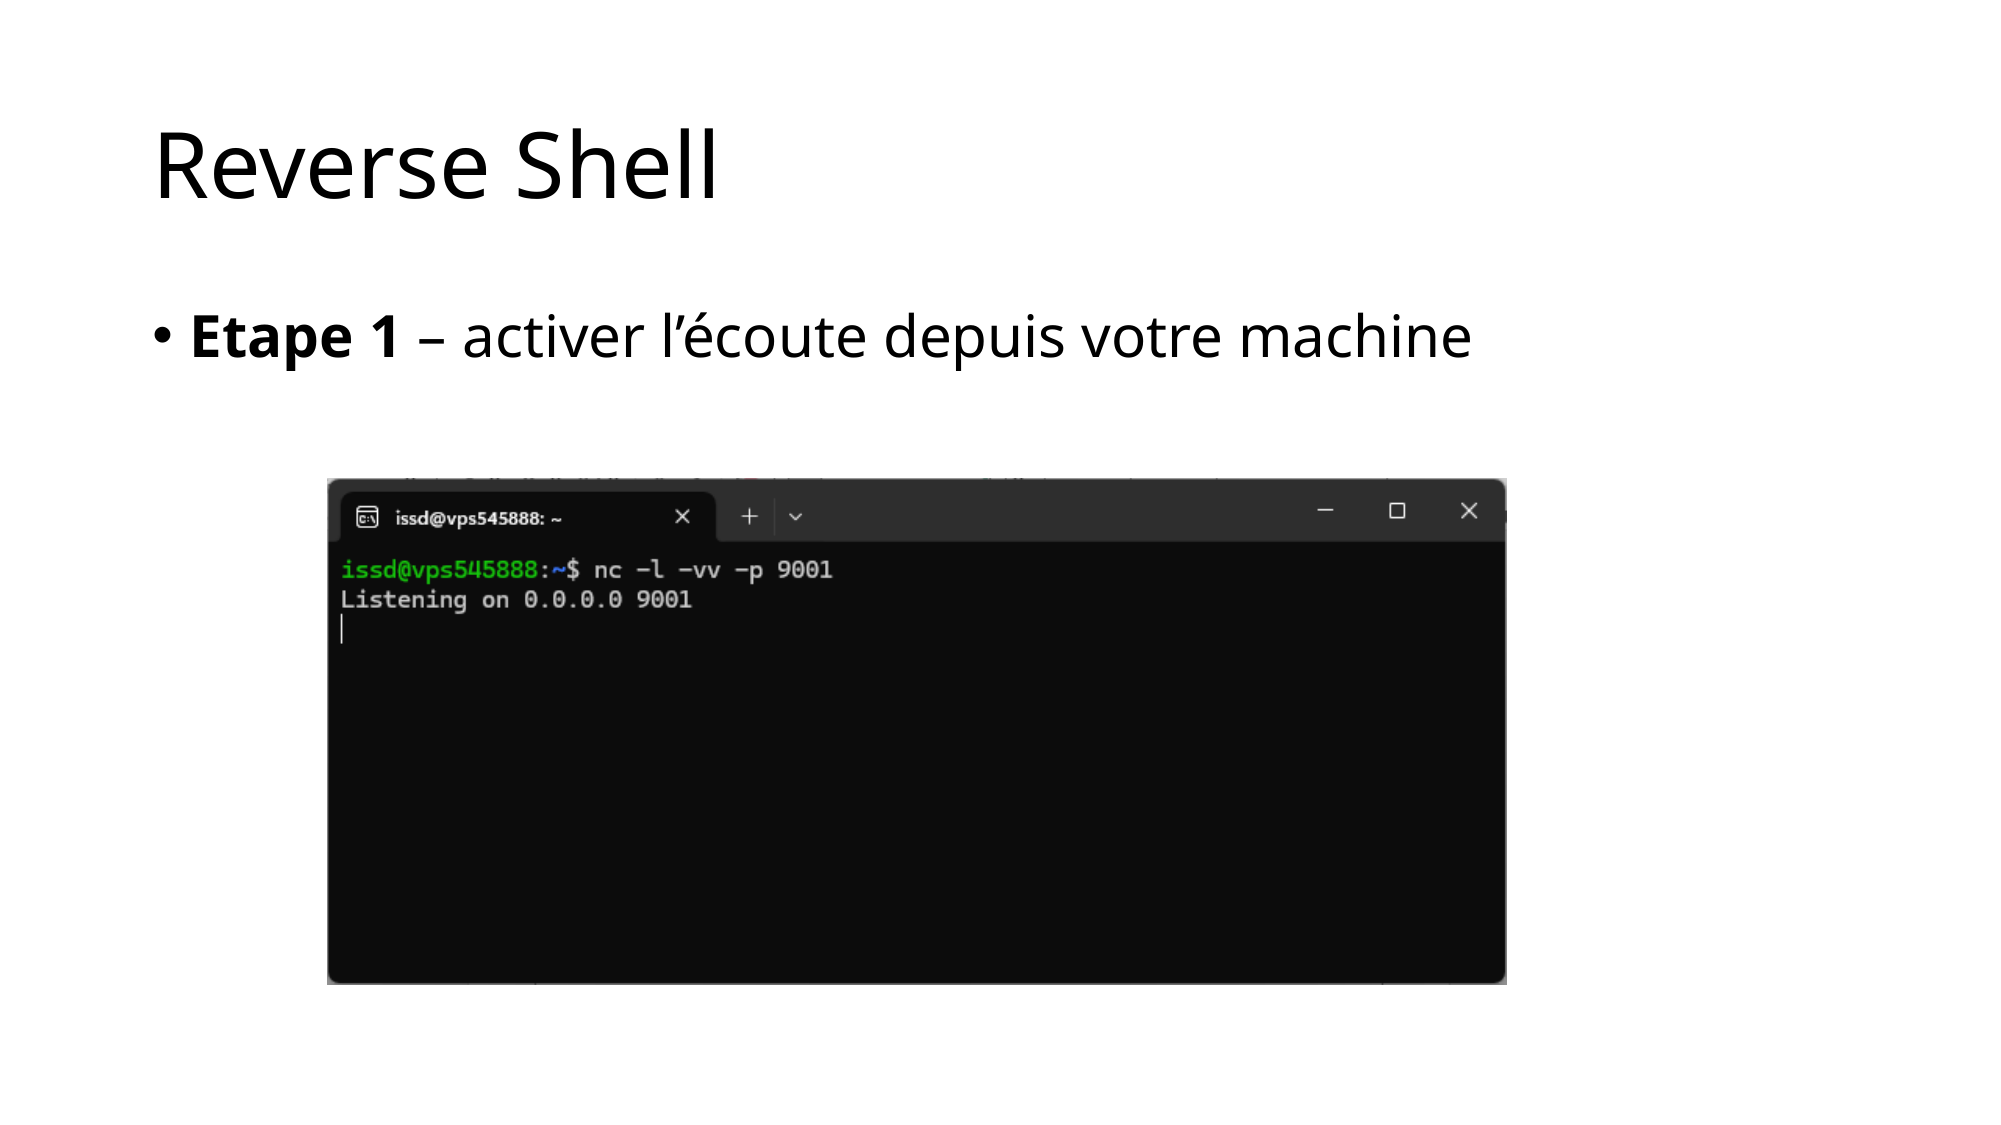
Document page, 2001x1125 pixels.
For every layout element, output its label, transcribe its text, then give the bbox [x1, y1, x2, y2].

picture [327, 478, 1507, 985]
title Reverse Shell [137, 59, 1863, 278]
list Etape 1 – activer l’écoute depuis votre machine [137, 299, 1863, 1014]
